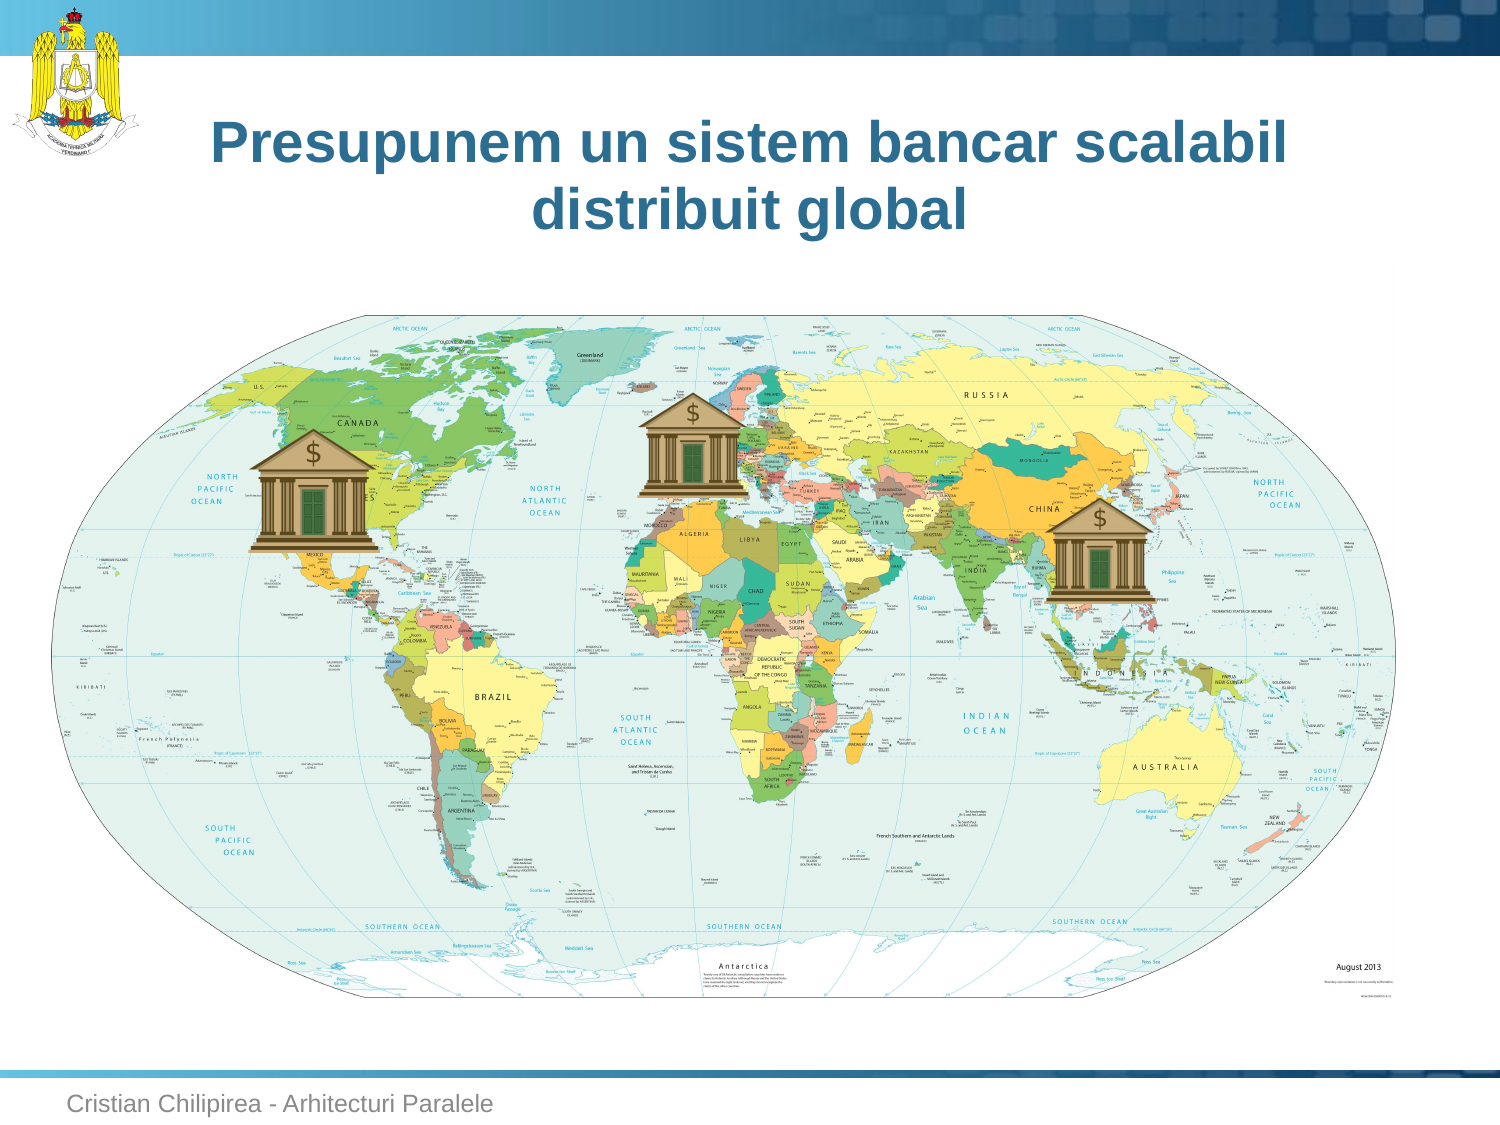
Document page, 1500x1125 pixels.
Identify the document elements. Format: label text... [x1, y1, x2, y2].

title Presupunem un sistem bancar scalabil distribuit global [51, 102, 1449, 178]
picture [0, 0, 1500, 156]
footer Cristian Chilipirea - Arhitecturi Paralele [51, 1083, 1157, 1125]
picture [0, 1070, 1500, 1078]
picture [51, 263, 1396, 998]
